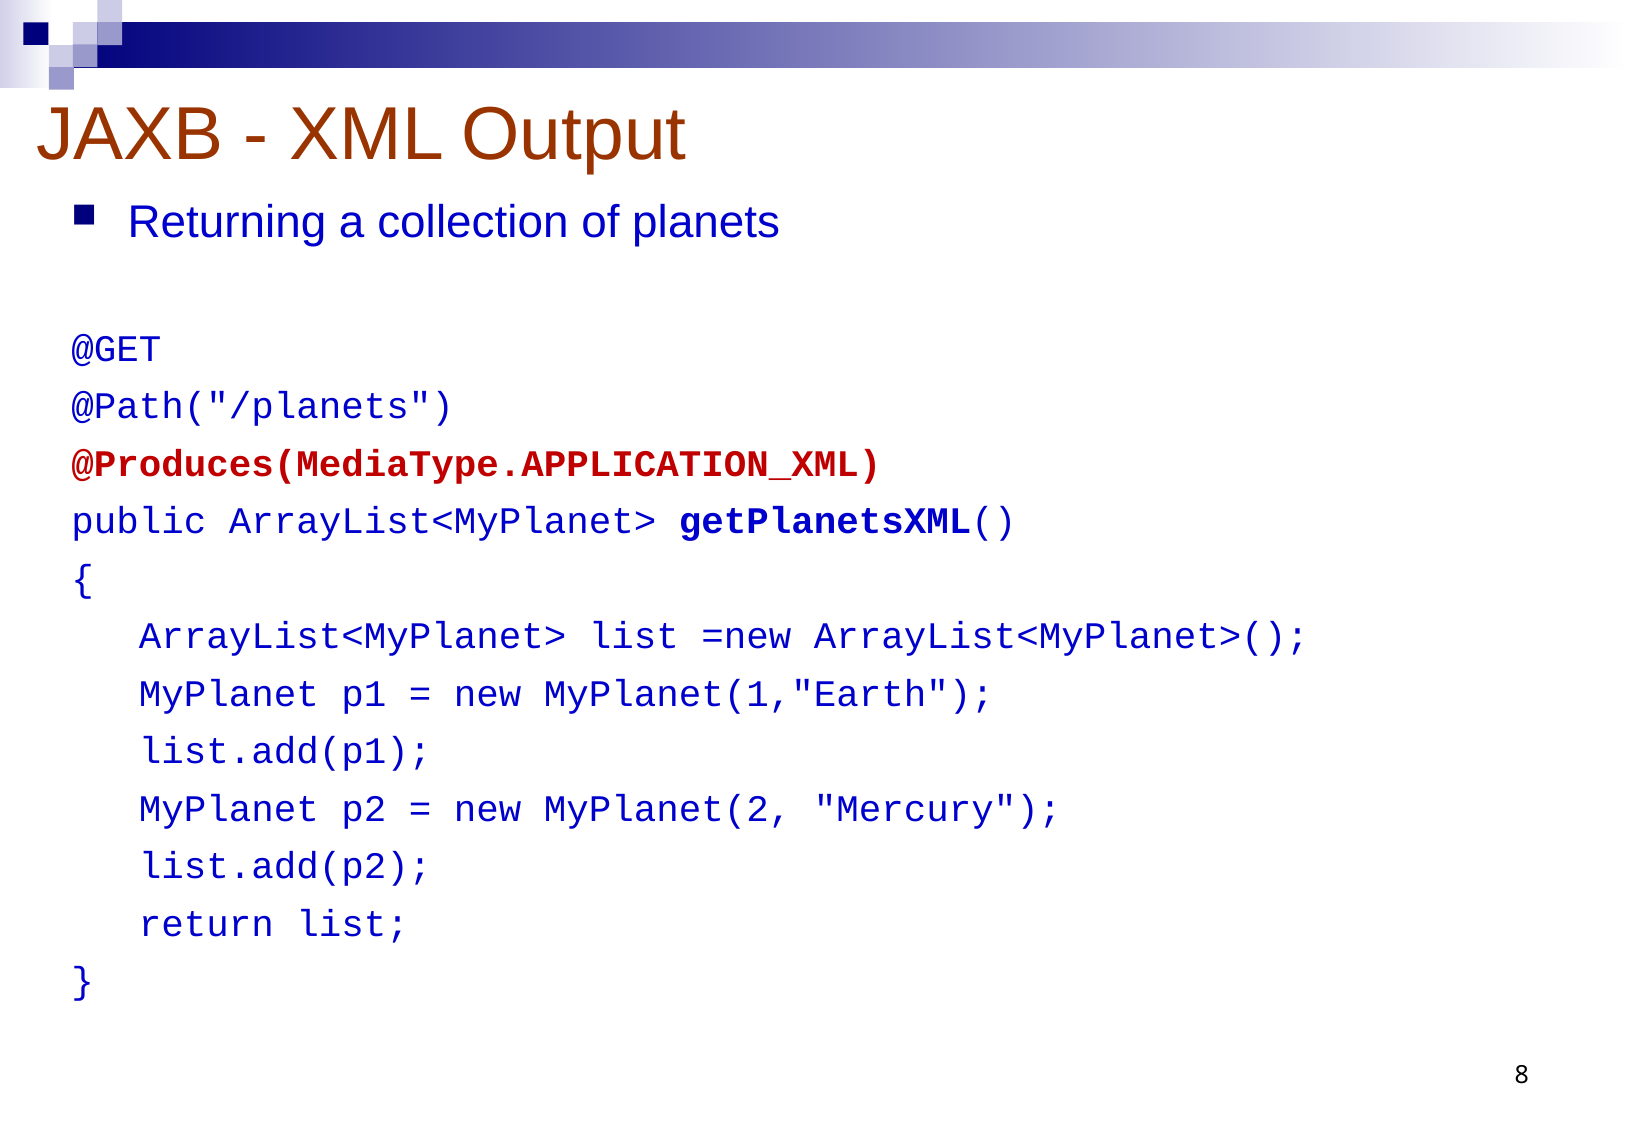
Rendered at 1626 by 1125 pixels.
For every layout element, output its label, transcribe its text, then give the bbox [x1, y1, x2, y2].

text_box Returning a collection of planets @GET @Path("/planets") @Produces(MediaType.APPLICATION_XML) public ArrayList<MyPlanet> getPlanetsXML() { ArrayList<MyPlanet> list =new ArrayList<MyPlanet>(); MyPlanet p1 = new MyPlanet(1,"Earth"); list.add(p1); MyPlanet p2 = new MyPlanet(2, "Mercury"); list.add(p2); return list; } [56, 184, 1585, 1000]
slide_number 8 [1164, 1025, 1544, 1100]
title JAXB - XML Output [21, 75, 1604, 185]
